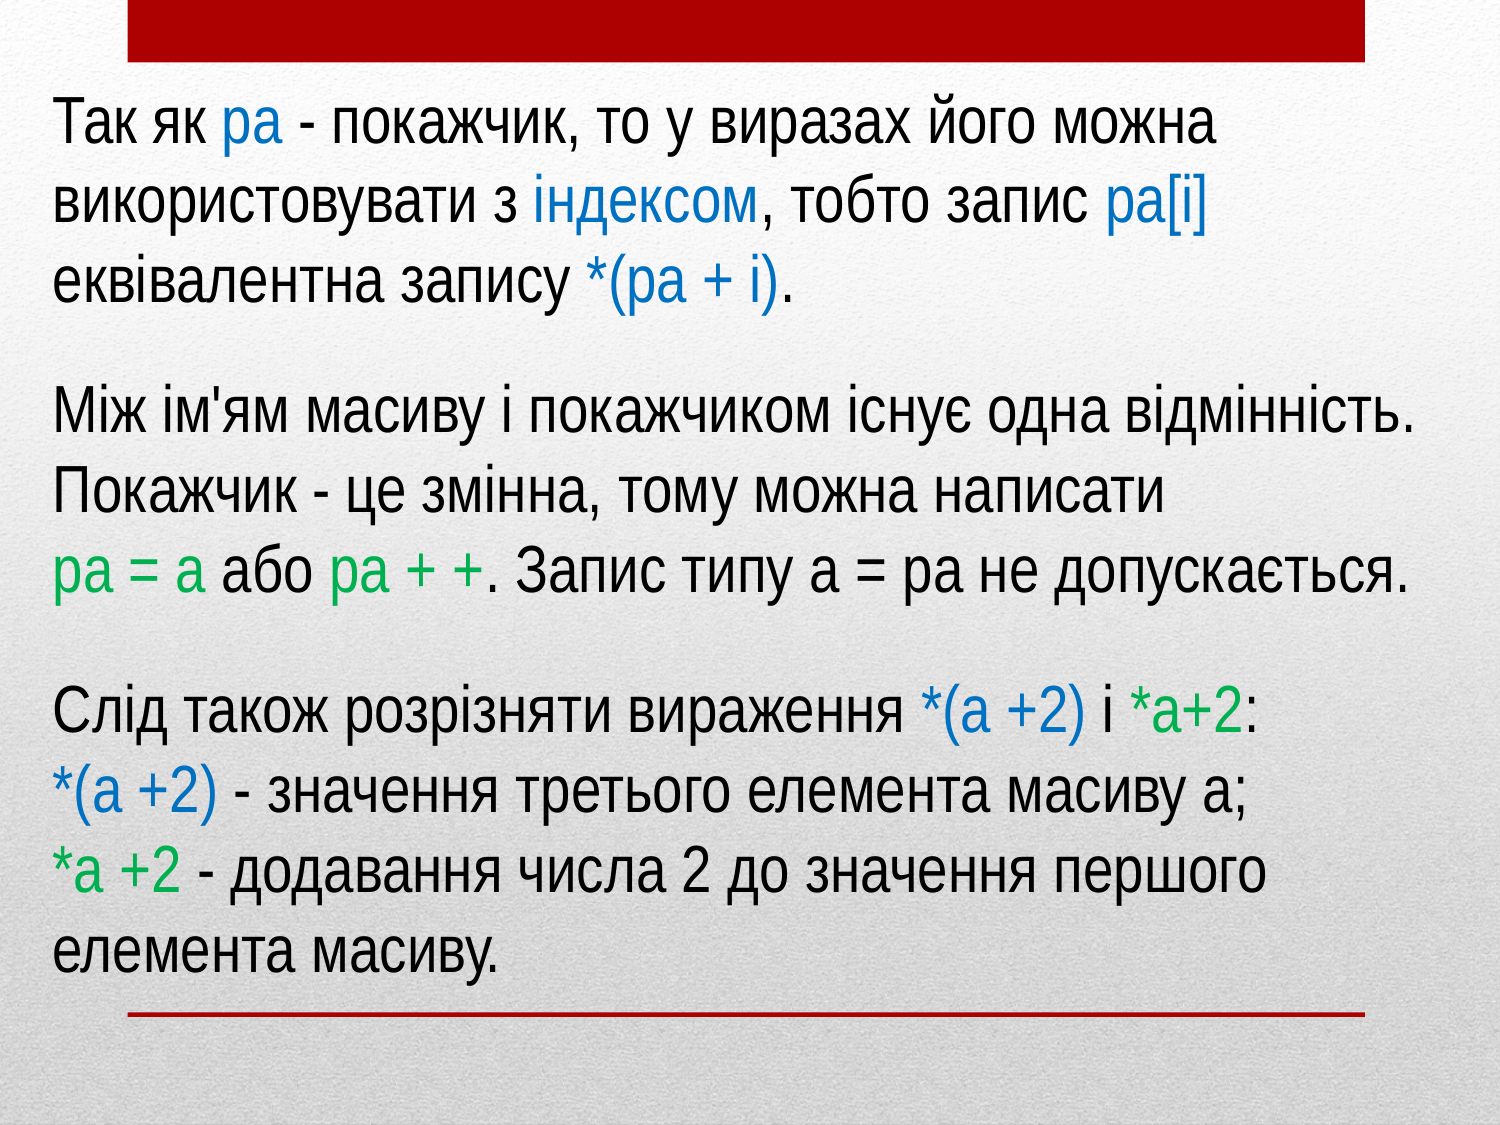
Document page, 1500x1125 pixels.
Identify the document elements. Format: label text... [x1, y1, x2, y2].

text_box Так як ра - покажчик, то у виразах його можна використовувати з індексом, тобто запис pa[i] еквівалентна запису *(pa + i). Між ім'ям масиву і покажчиком існує одна відмінність. Покажчик - це змінна, тому можна написати pa = a або pa + +. Запис типу a = pa не допускається. Слід також розрізняти вираження *(a +2) і *a+2: *(а +2) - значення третього елемента масиву а; *а +2 - додавання числа 2 до значення першого елемента масиву. [37, 68, 1488, 994]
